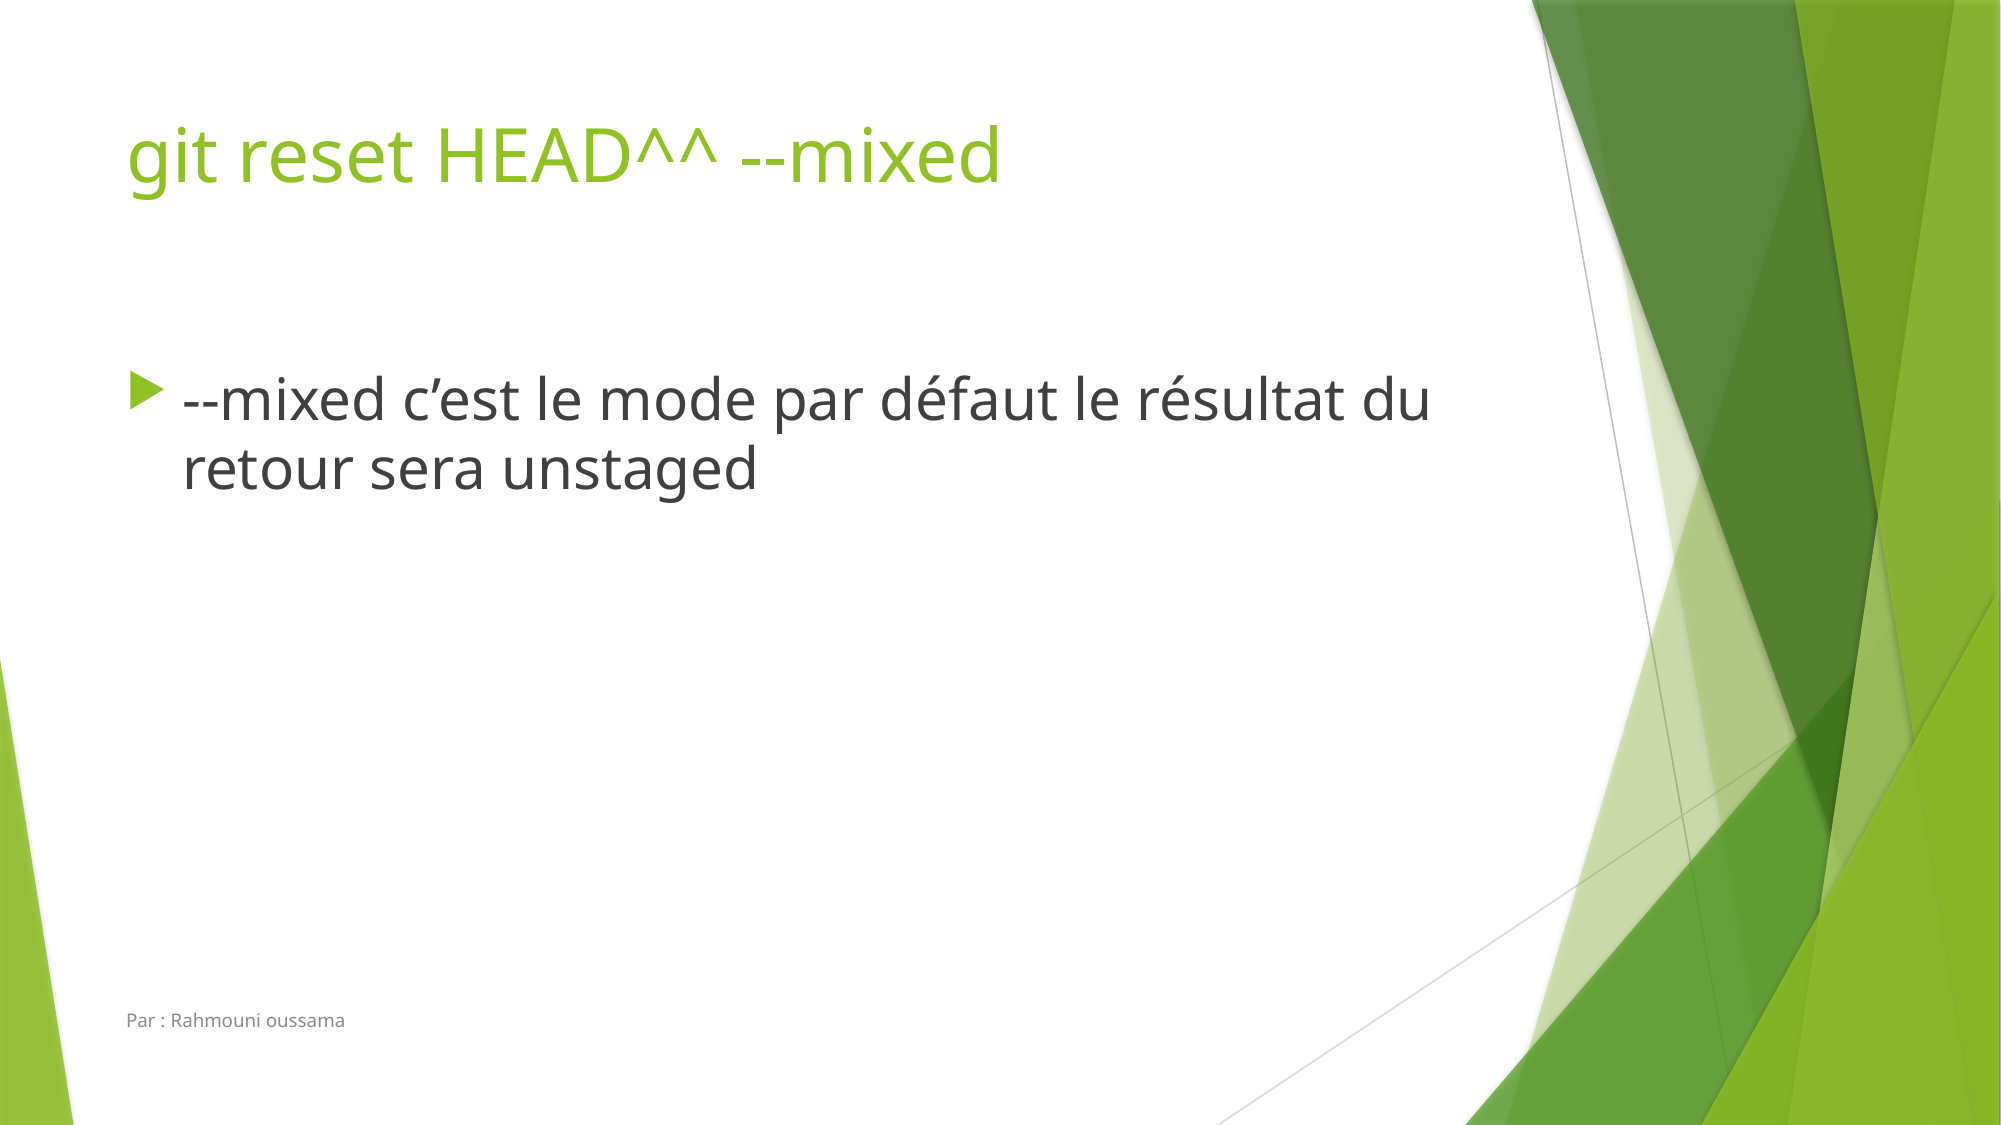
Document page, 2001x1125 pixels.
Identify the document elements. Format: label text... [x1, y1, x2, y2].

footer Par : Rahmouni oussama [111, 991, 1145, 1051]
list --mixed c’est le mode par défaut le résultat du retour sera unstaged [111, 354, 1522, 992]
title git reset HEAD^^ --mixed [111, 99, 1522, 317]
